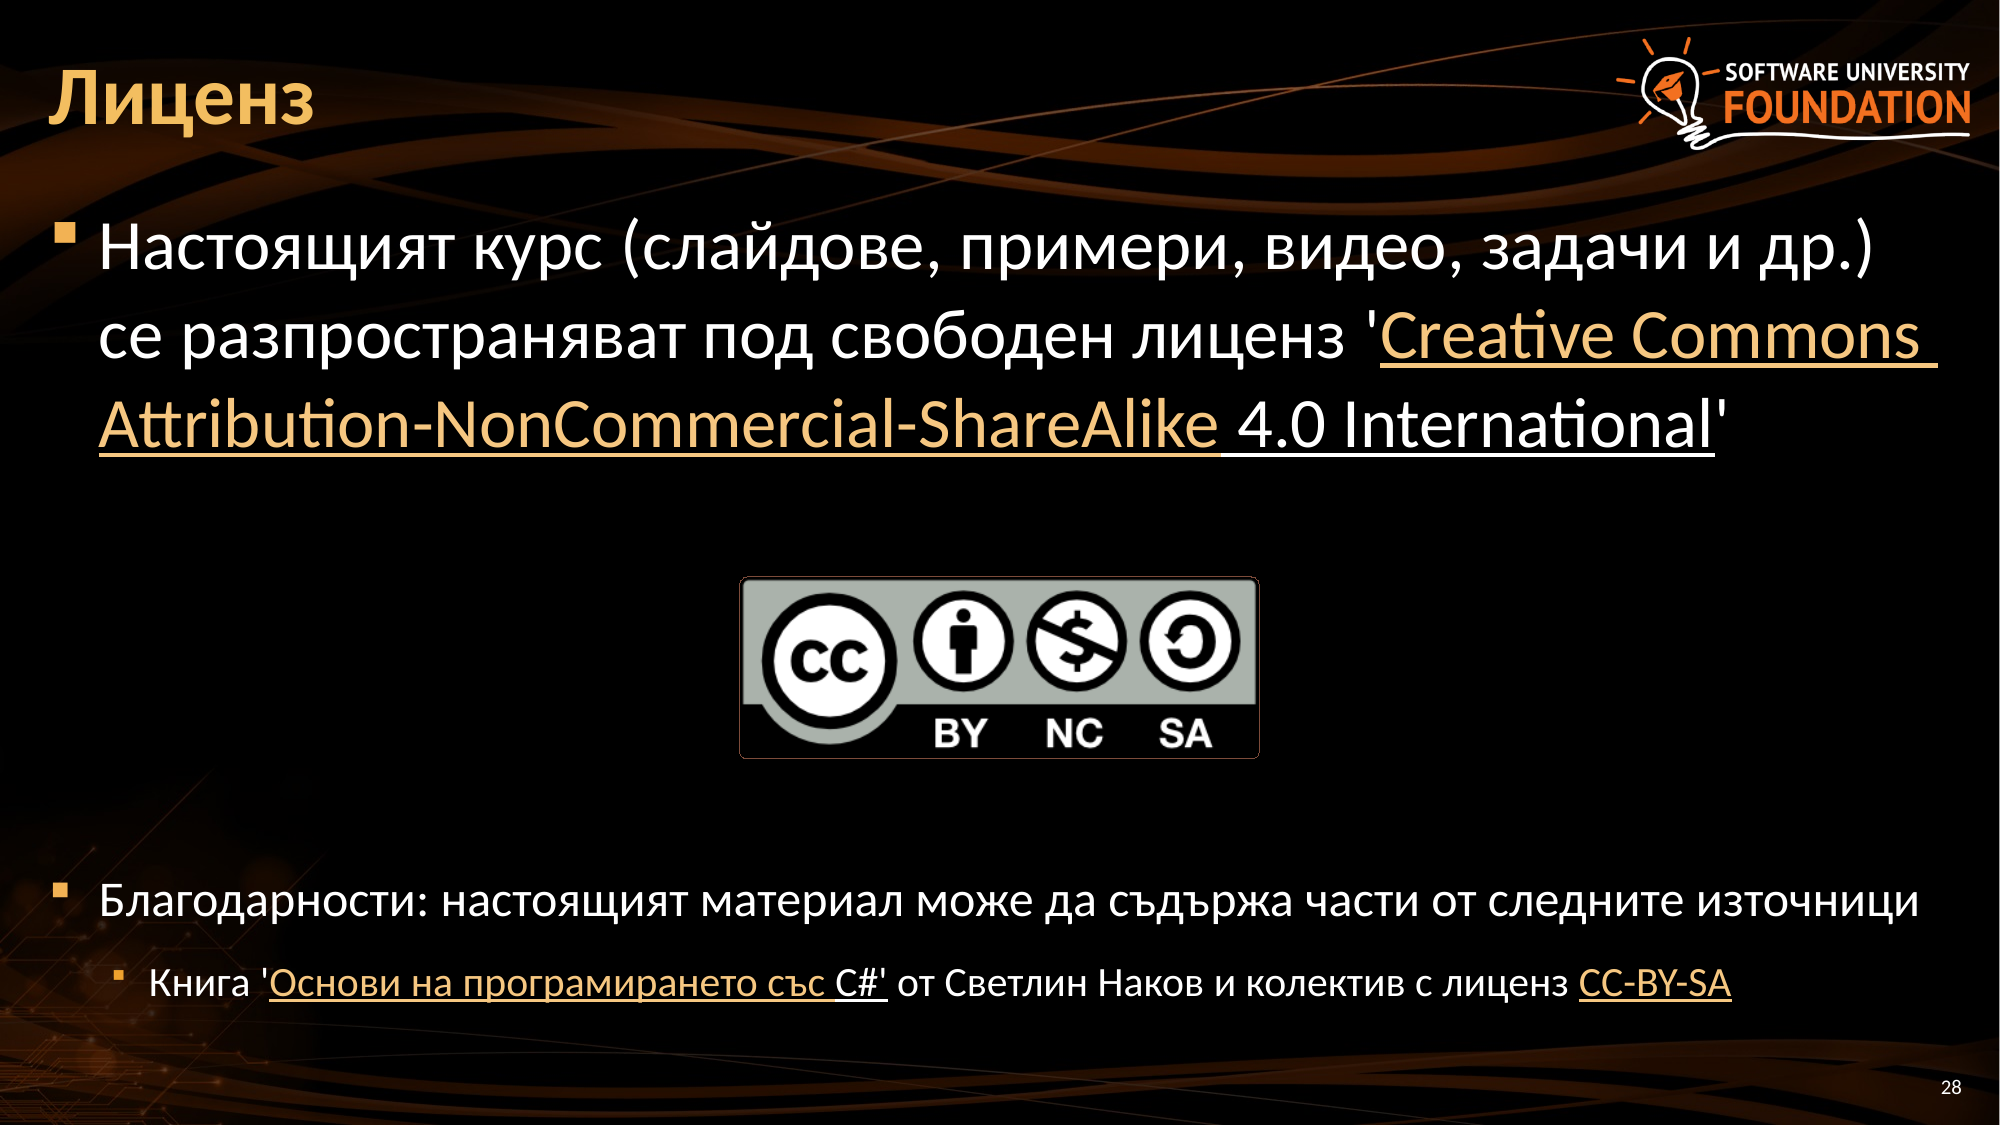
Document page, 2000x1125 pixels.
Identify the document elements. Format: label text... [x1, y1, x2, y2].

list Настоящият курс (слайдове, примери, видео, задачи и др.) се разпространяват под свободен лиценз 'Creative Commons Attribution-NonCommercial-ShareAlike 4.0 International' Благодарности: настоящият материал може да съдържа части от следните източници Книга 'Основи на програмирането със C#' от Светлин Наков и колектив с лиценз CC-BY-SA [31, 188, 1968, 1103]
picture [0, 0, 2000, 1125]
title Лиценз [30, 6, 1602, 189]
